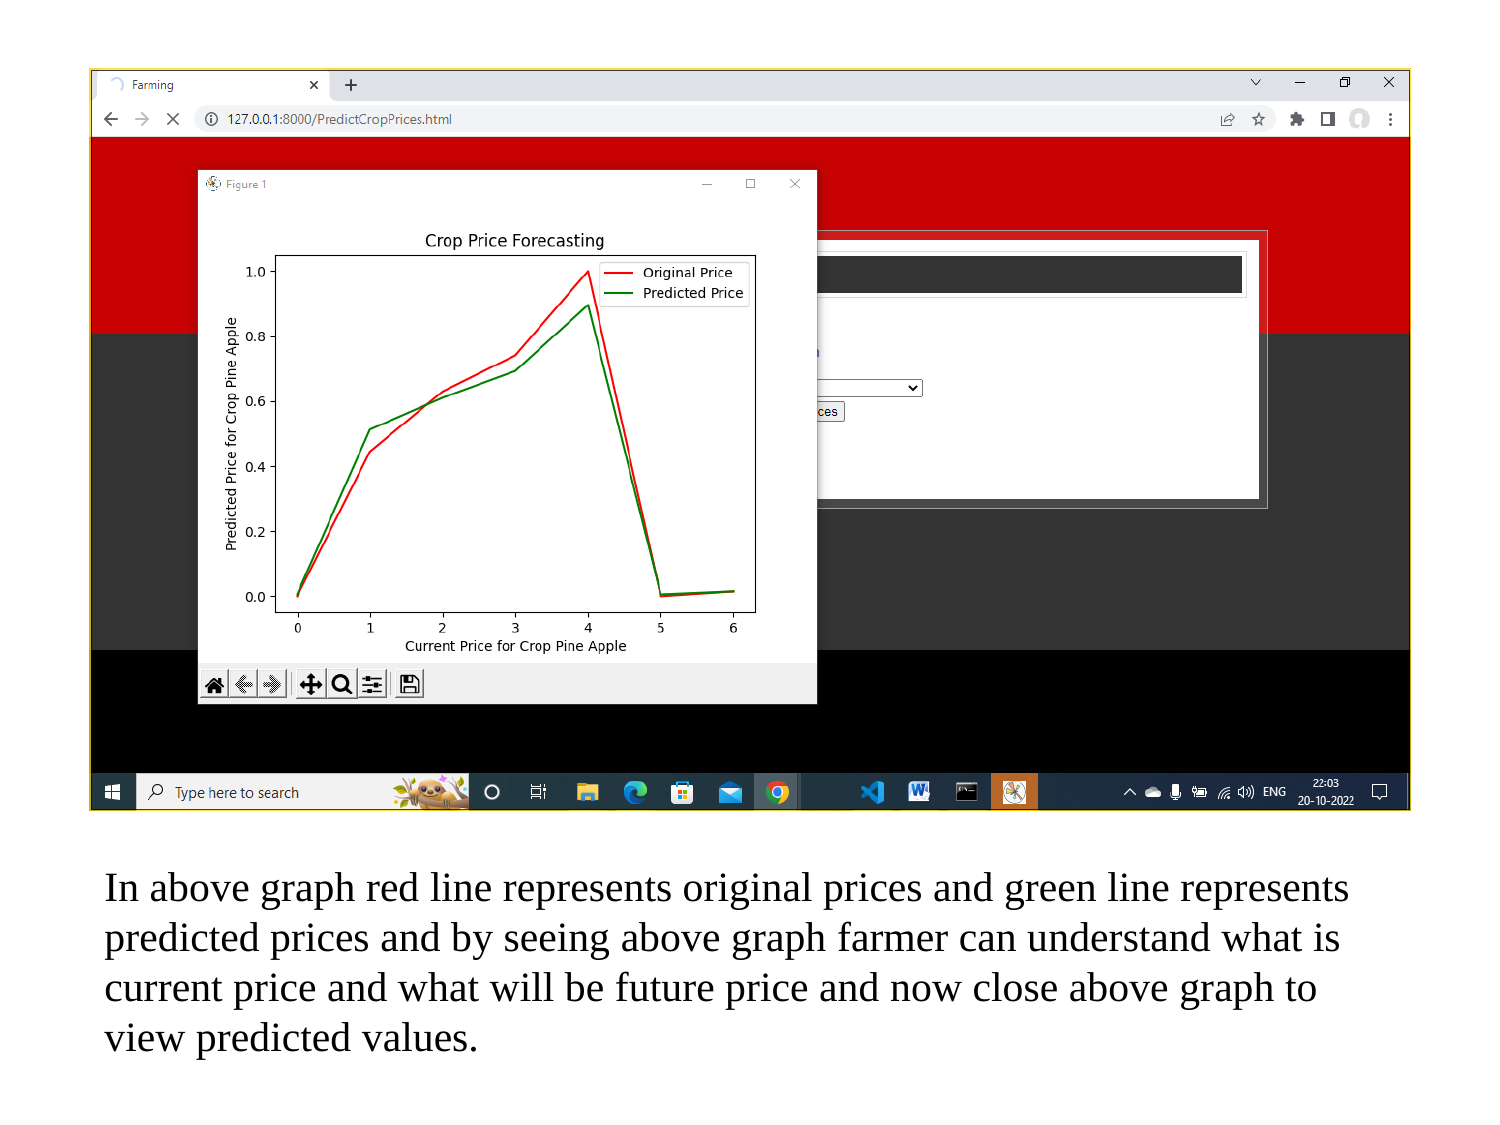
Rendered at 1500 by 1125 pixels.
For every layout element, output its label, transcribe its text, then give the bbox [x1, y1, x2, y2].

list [89, 68, 1411, 811]
text_box In above graph red line represents original prices and green line represents predicted prices and by seeing above graph farmer can understand what is current price and what will be future price and now close above graph to view predicted values. [89, 852, 1369, 1068]
